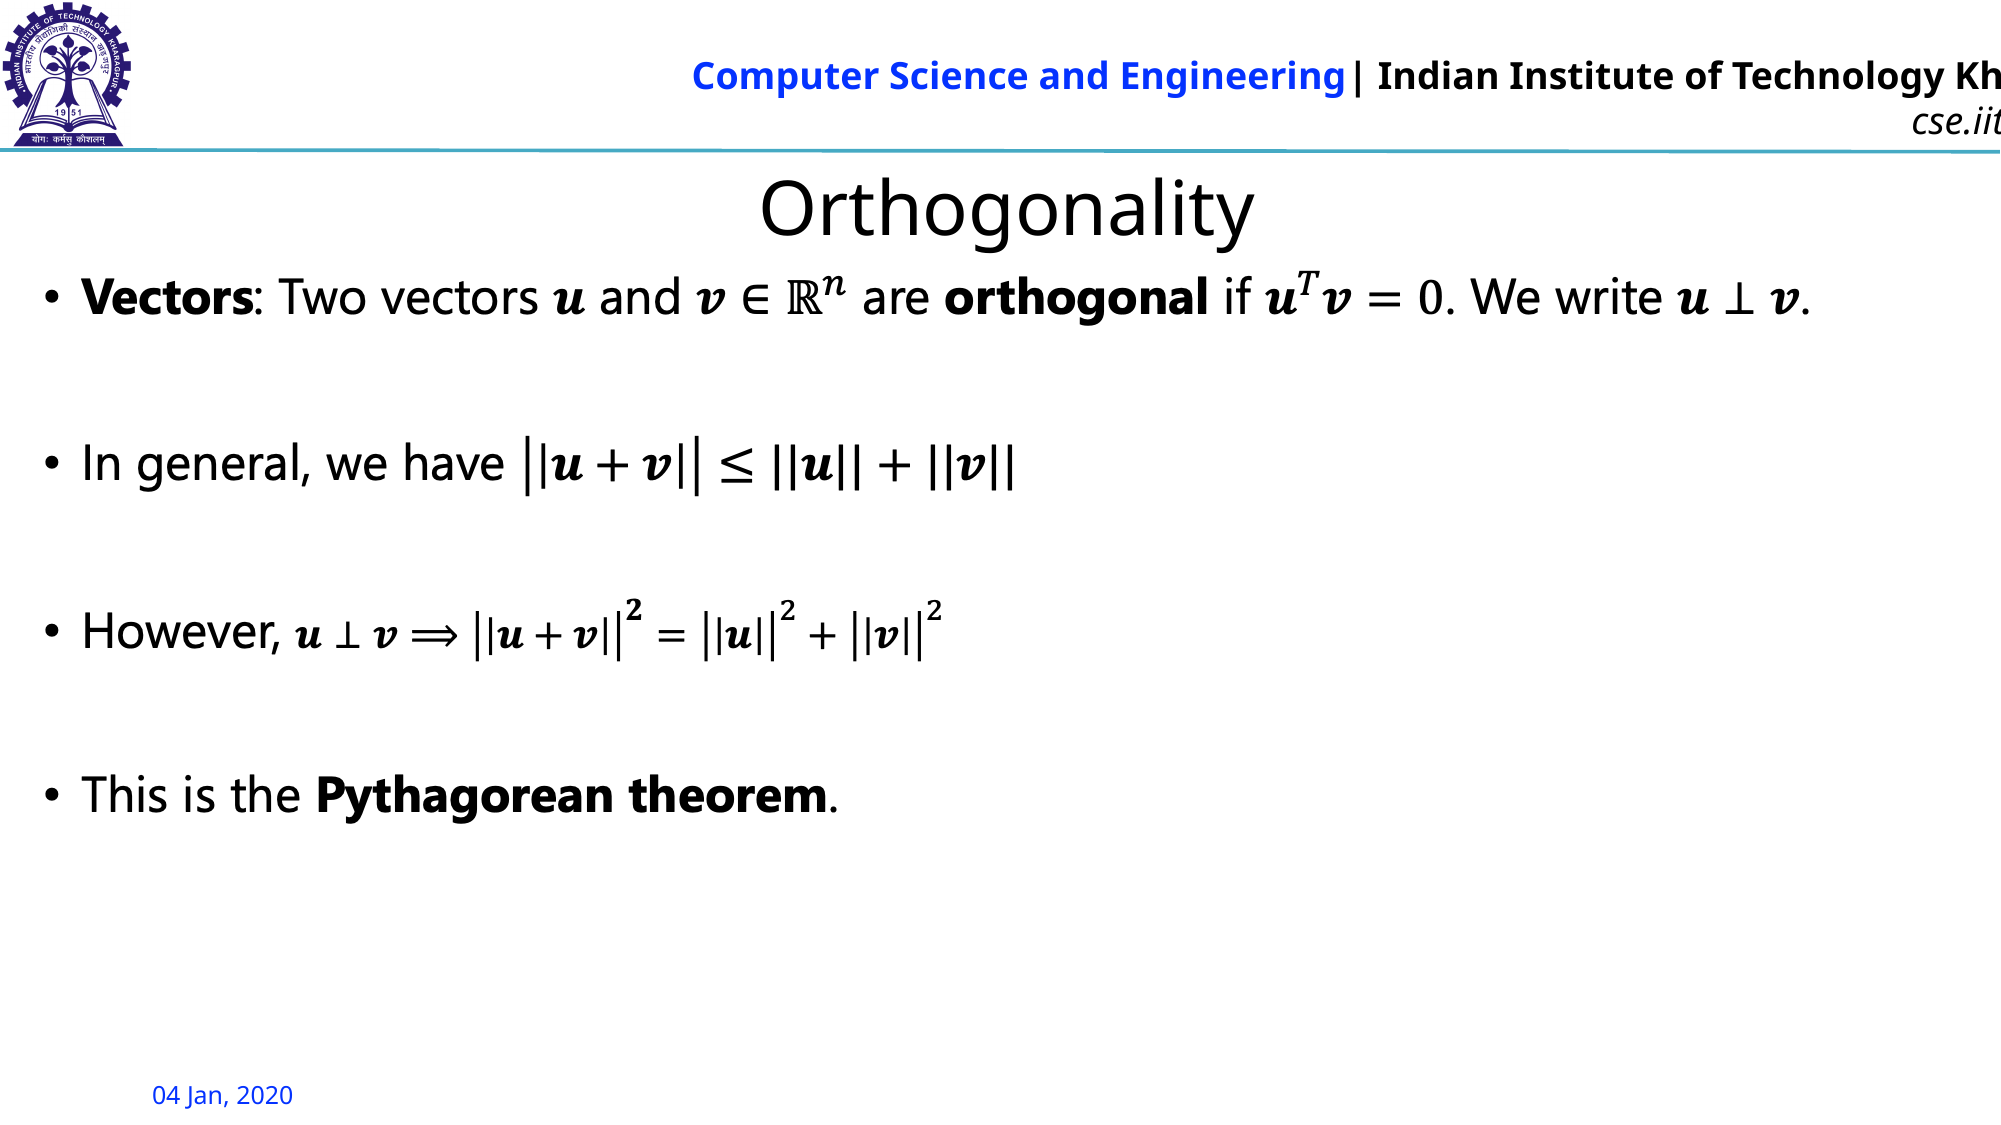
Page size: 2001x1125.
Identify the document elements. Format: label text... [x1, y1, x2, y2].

text_box [26, 257, 1985, 1021]
text_box [42, 263, 2000, 1028]
picture [2, 2, 131, 147]
text_box 04 Jan, 2020 [137, 1065, 330, 1125]
text_box Orthogonality [270, 109, 1742, 257]
